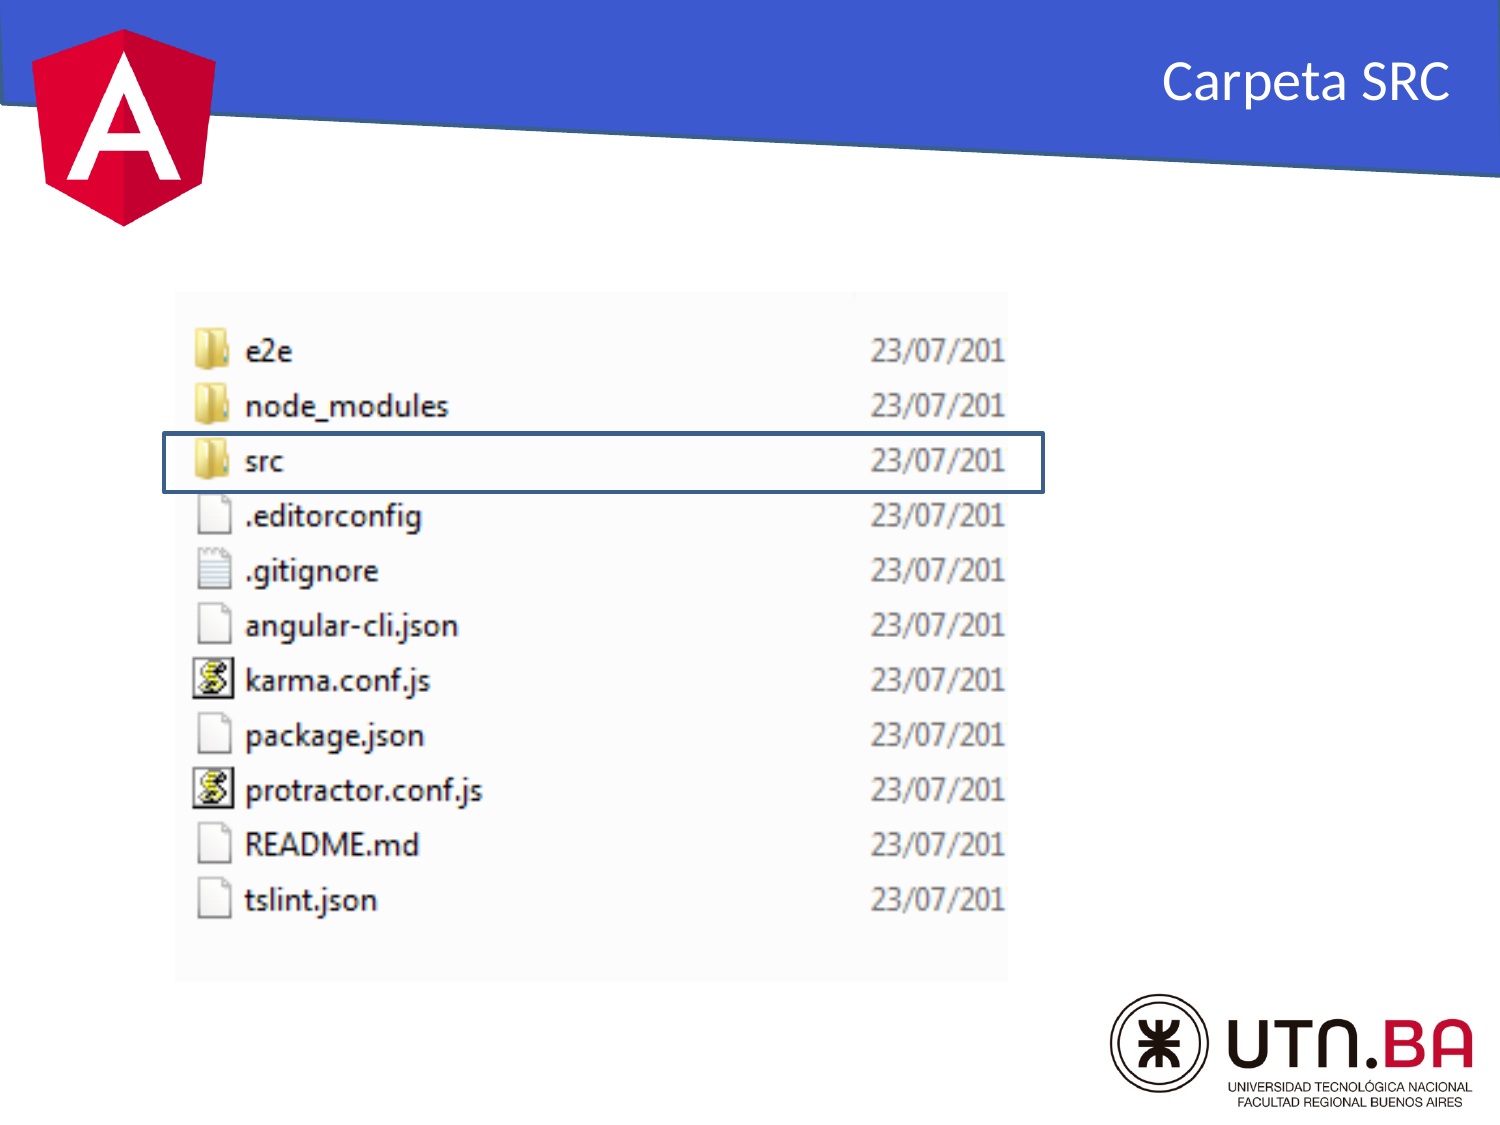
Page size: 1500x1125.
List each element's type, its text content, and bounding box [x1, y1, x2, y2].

text_box [162, 431, 170, 494]
text_box [1013, 431, 1045, 494]
text_box Carpeta SRC [855, 35, 1465, 120]
picture [0, 0, 247, 247]
picture [1089, 975, 1500, 1125]
text_box [248, 0, 1500, 178]
picture [175, 292, 1008, 982]
